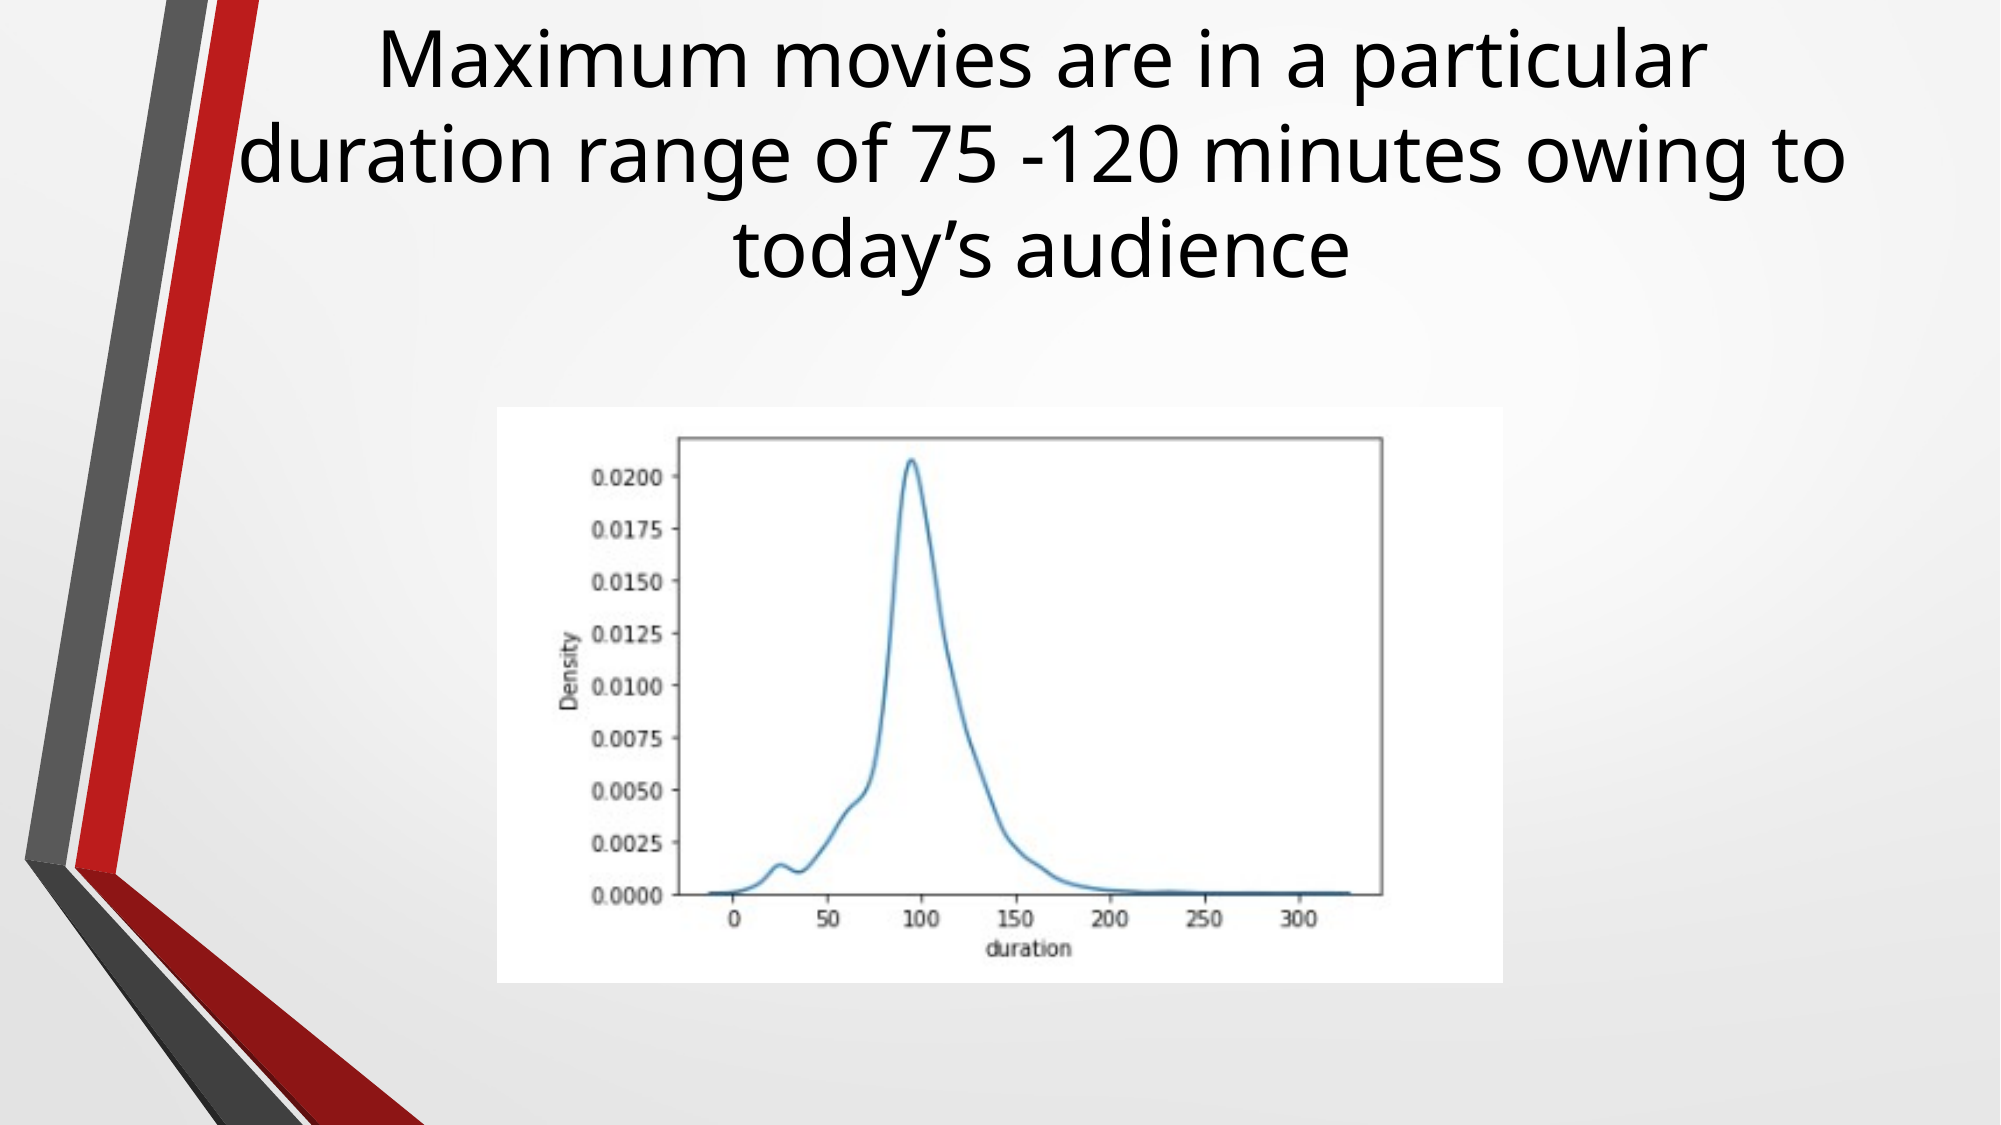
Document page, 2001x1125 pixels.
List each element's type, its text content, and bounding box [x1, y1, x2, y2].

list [497, 407, 1503, 983]
title Maximum movies are in a particular duration range of 75 -120 minutes owing to today’s audience [220, 0, 1865, 302]
